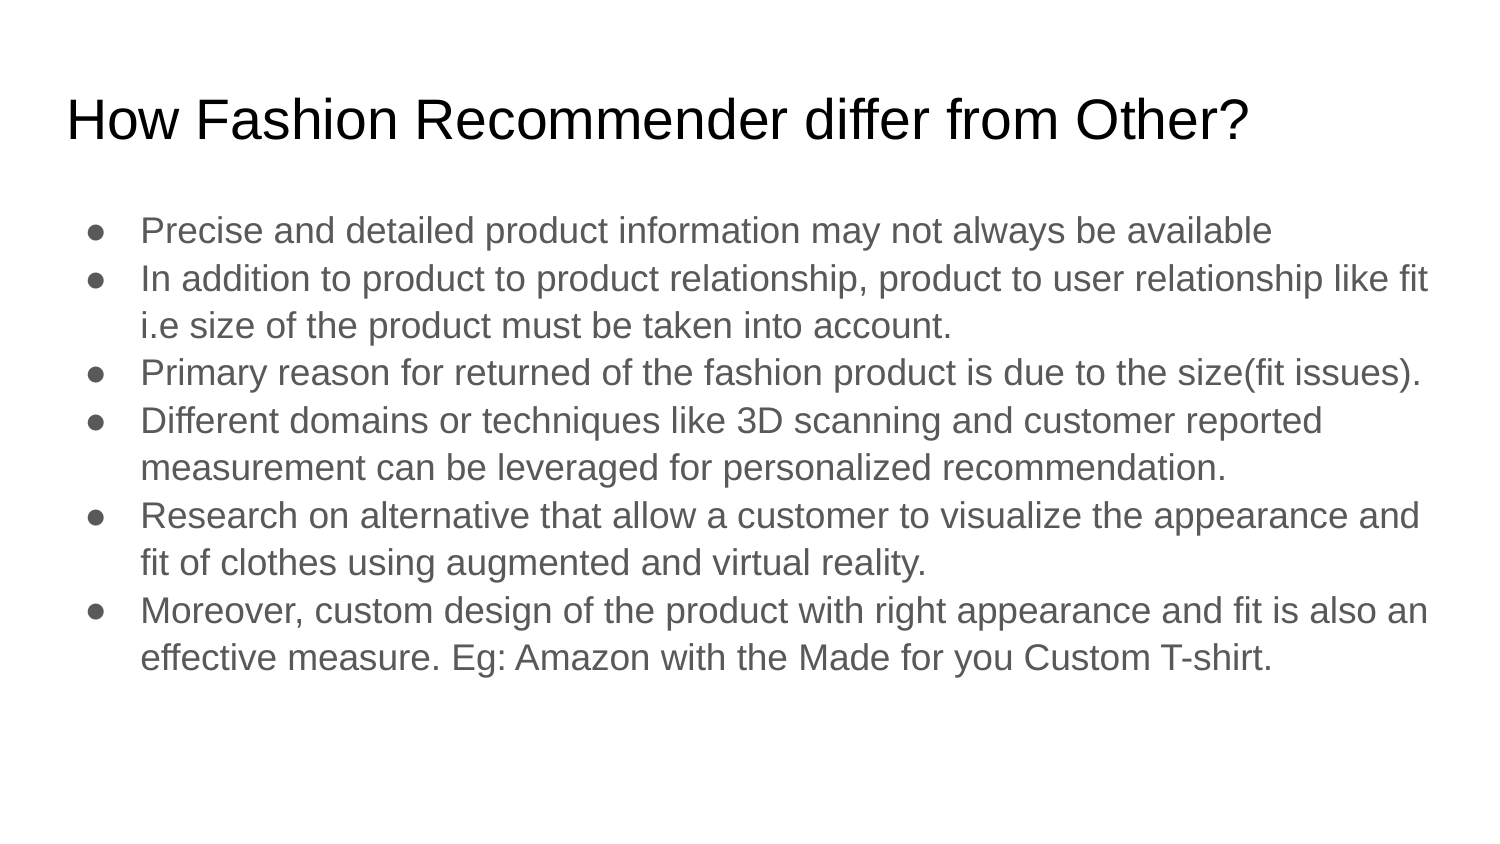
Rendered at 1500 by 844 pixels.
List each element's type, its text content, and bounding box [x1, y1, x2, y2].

list Precise and detailed product information may not always be available In addition to product to product relationship, product to user relationship like fit i.e size of the product must be taken into account. Primary reason for returned of the fashion product is due to the size(fit issues). Different domains or techniques like 3D scanning and customer reported measurement can be leveraged for personalized recommendation. Research on alternative that allow a customer to visualize the appearance and fit of clothes using augmented and virtual reality. Moreover, custom design of the product with right appearance and fit is also an effective measure. Eg: Amazon with the Made for you Custom T-shirt. [51, 189, 1449, 750]
title How Fashion Recommender differ from Other? [51, 72, 1449, 167]
